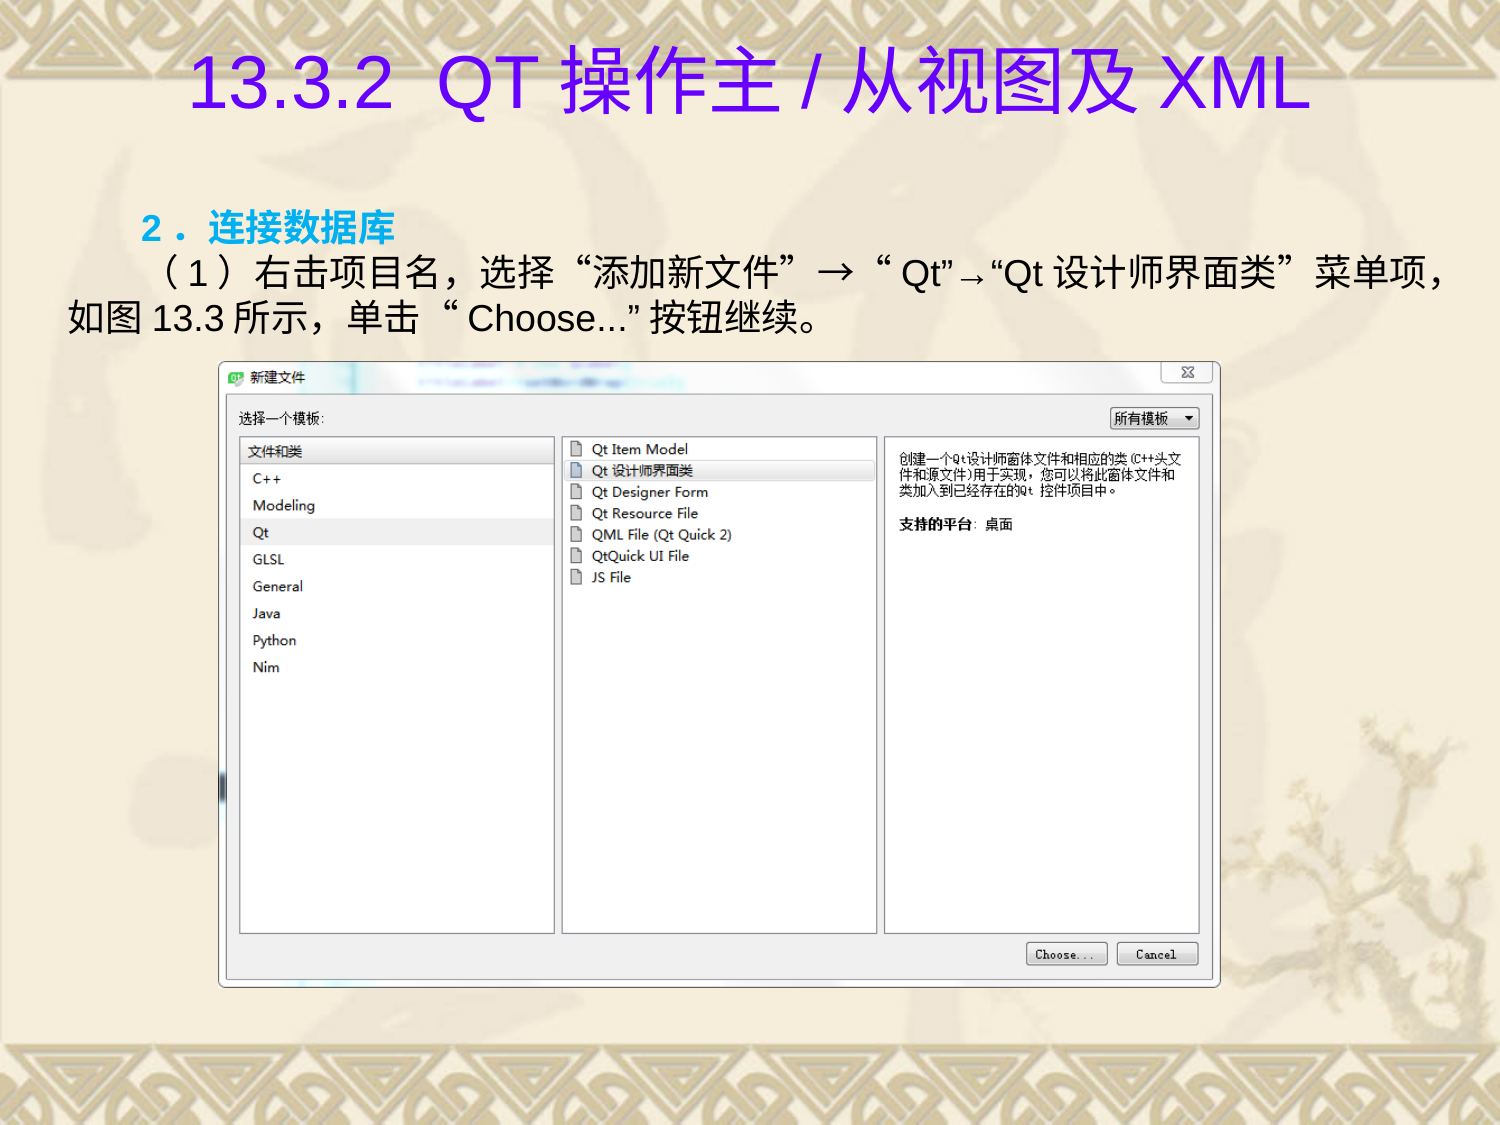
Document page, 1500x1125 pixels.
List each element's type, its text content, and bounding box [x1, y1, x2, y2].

title 13.3.2 Qt操作主/从视图及XML [49, 7, 1451, 149]
text_box 2．连接数据库 （1）右击项目名，选择“添加新文件”→“Qt”→“Qt设计师界面类”菜单项，如图13.3所示，单击“Choose...”按钮继续。 [53, 196, 1447, 391]
picture [0, 0, 1500, 1125]
